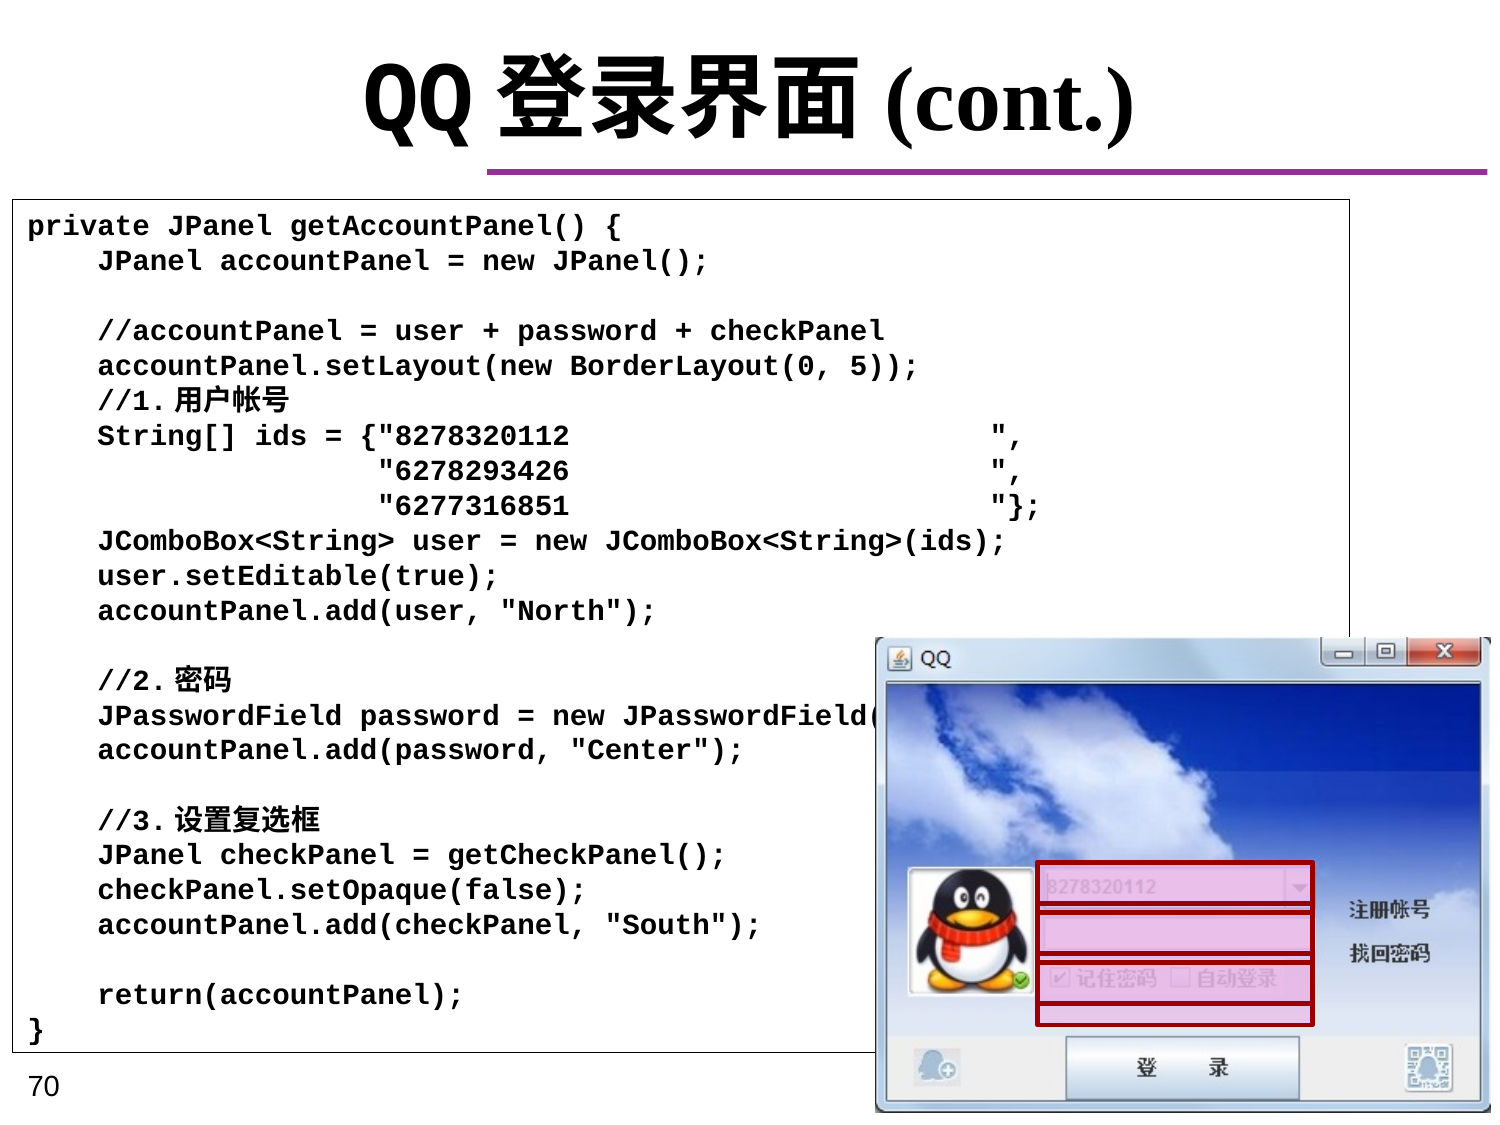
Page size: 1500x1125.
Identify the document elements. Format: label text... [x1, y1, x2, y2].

text_box private JPanel getAccountPanel() { JPanel accountPanel = new JPanel(); //accountPanel = user + password + checkPanel accountPanel.setLayout(new BorderLayout(0, 5)); //1.用户帐号 String[] ids = {"8278320112 ", "6278293426 ", "6277316851 "}; JComboBox<String> user = new JComboBox<String>(ids); user.setEditable(true); accountPanel.add(user, "North"); //2.密码 JPasswordField password = new JPasswordField(15); accountPanel.add(password, "Center"); //3.设置复选框 JPanel checkPanel = getCheckPanel(); checkPanel.setOpaque(false); accountPanel.add(checkPanel, "South"); return(accountPanel); } [12, 199, 1350, 1053]
picture [16, 1, 487, 199]
title QQ登录界面(cont.) [24, 37, 1476, 151]
picture [874, 637, 1496, 1113]
footer 70 [12, 1059, 176, 1125]
